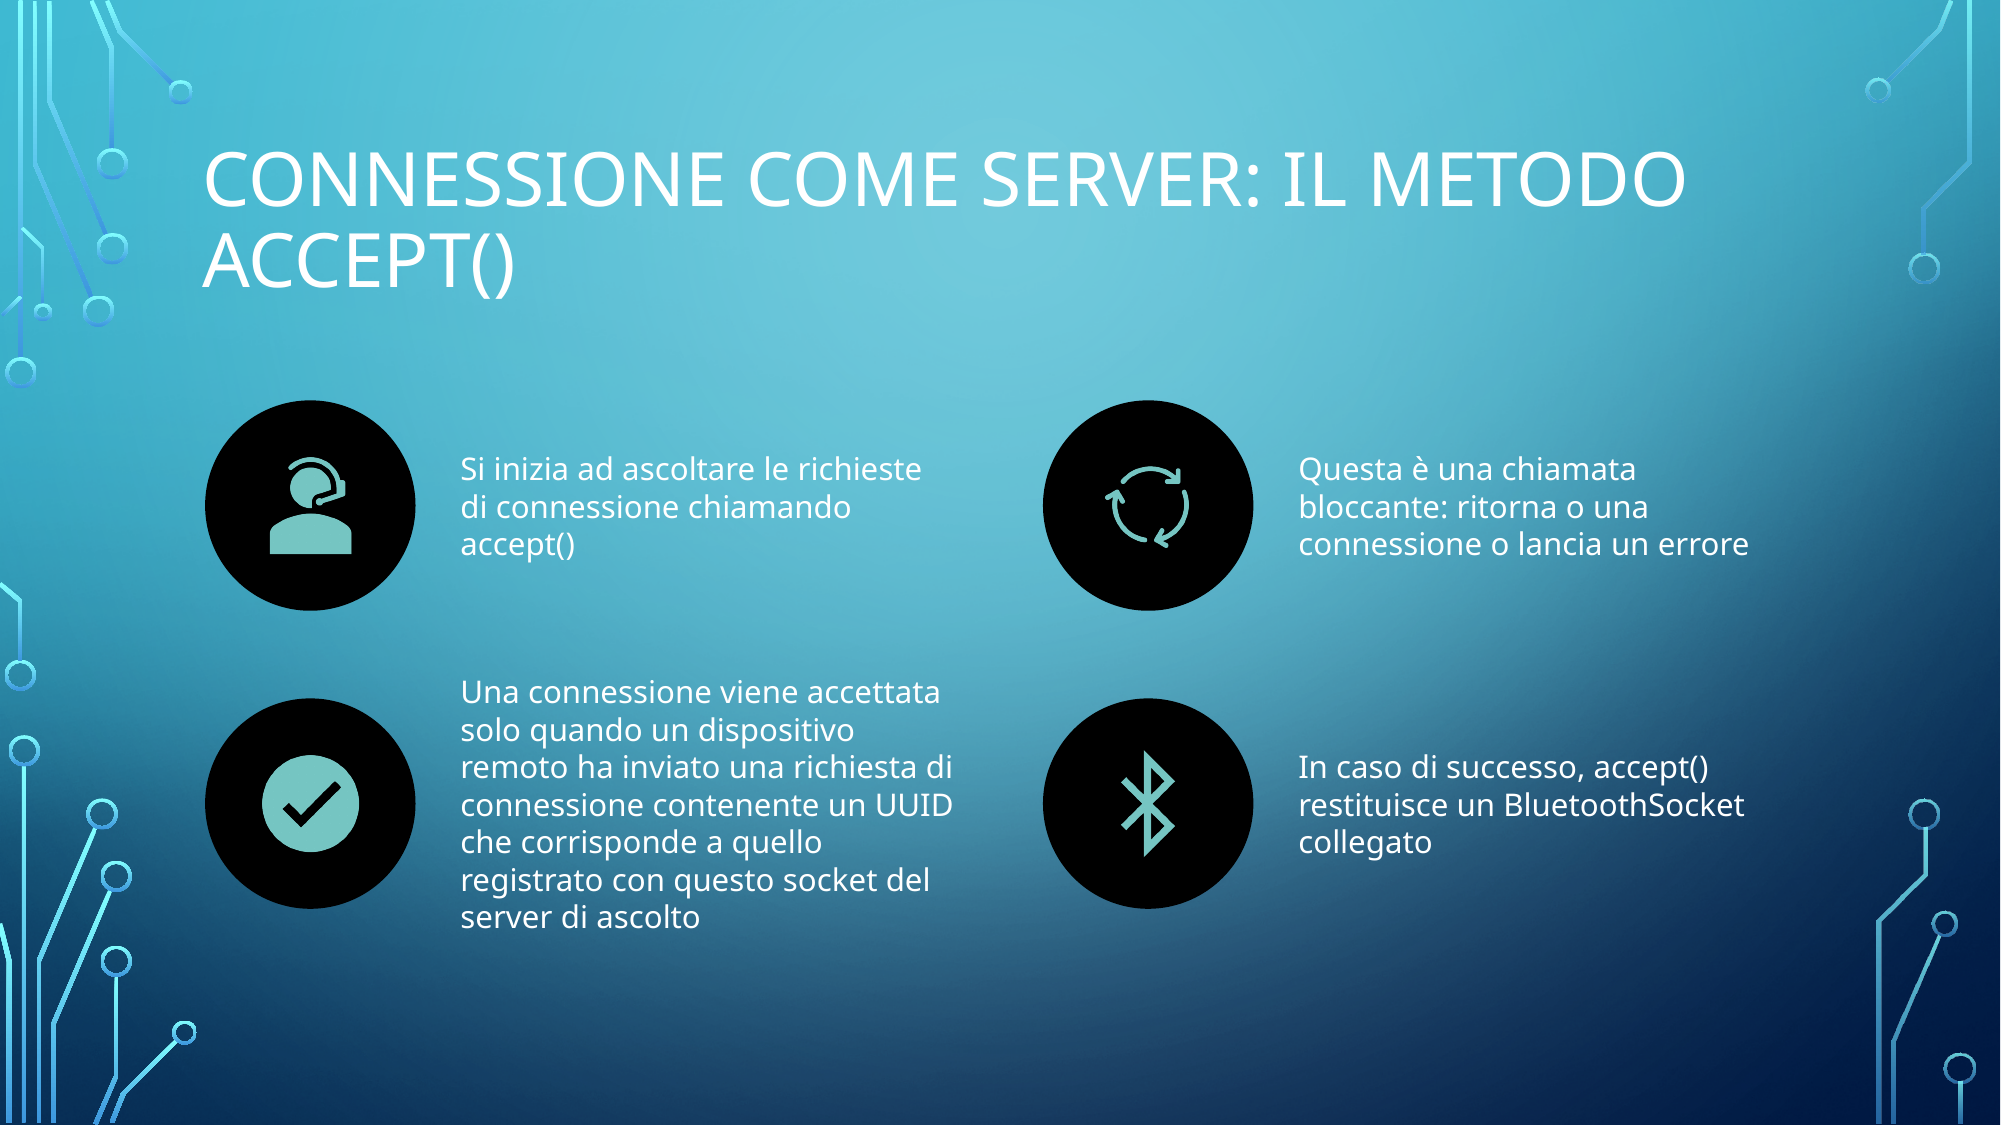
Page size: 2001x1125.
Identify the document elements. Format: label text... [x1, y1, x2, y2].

title Connessione come server: il metodo accept() [187, 101, 1813, 344]
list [186, 396, 1813, 913]
